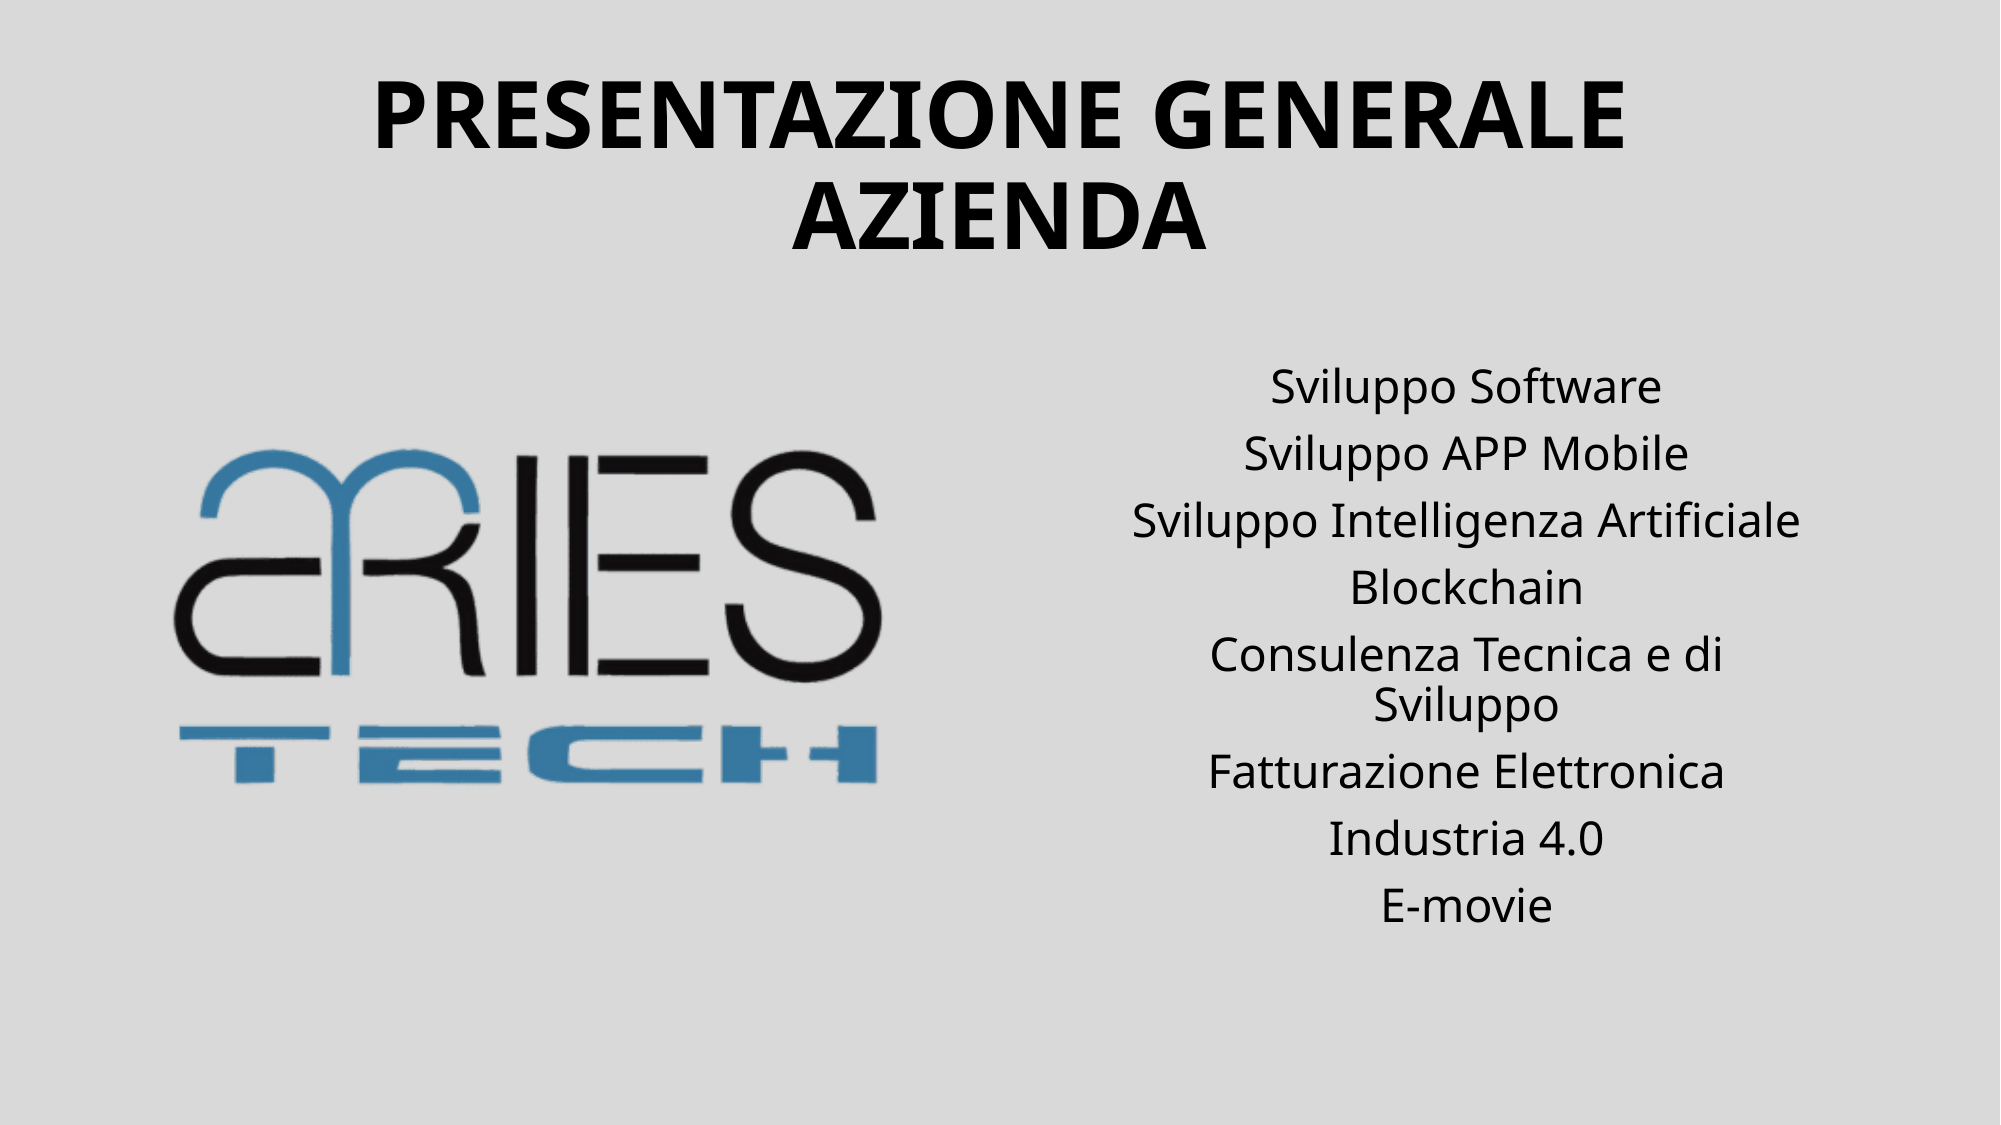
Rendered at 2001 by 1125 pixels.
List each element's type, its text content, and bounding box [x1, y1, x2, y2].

list Sviluppo Software Sviluppo APP Mobile Sviluppo Intelligenza Artificiale Blockchain Consulenza Tecnica e di Sviluppo Fatturazione Elettronica Industria 4.0 E-movie [1097, 356, 1837, 946]
title PRESENTAZIONE GENERALE AZIENDA [137, 59, 1863, 278]
picture [163, 246, 921, 1004]
